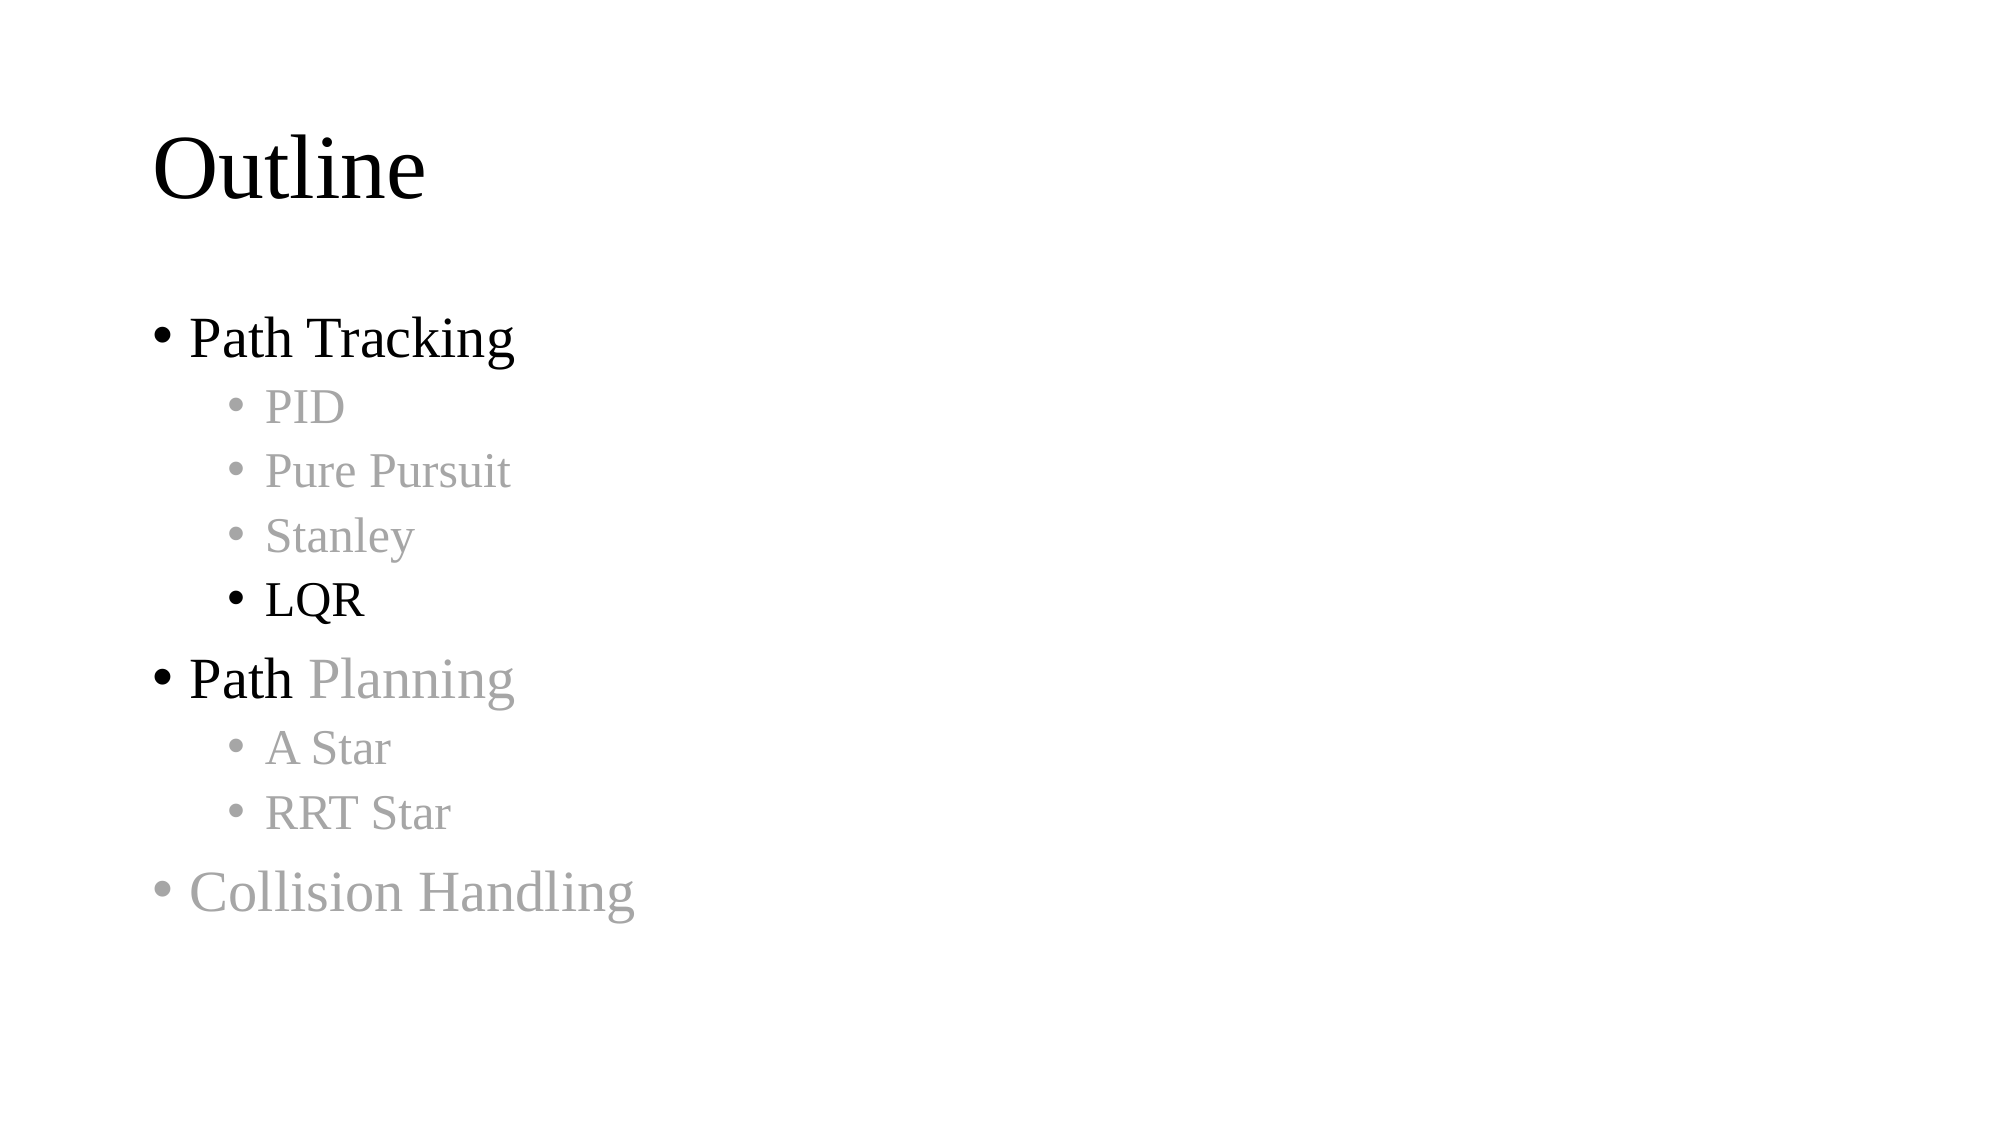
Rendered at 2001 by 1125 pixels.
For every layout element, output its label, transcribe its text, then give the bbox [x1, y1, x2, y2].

list Path Tracking PID Pure Pursuit Stanley LQR Path Planning A Star RRT Star Collision Handling [137, 299, 1863, 1014]
title Outline [137, 59, 1863, 278]
